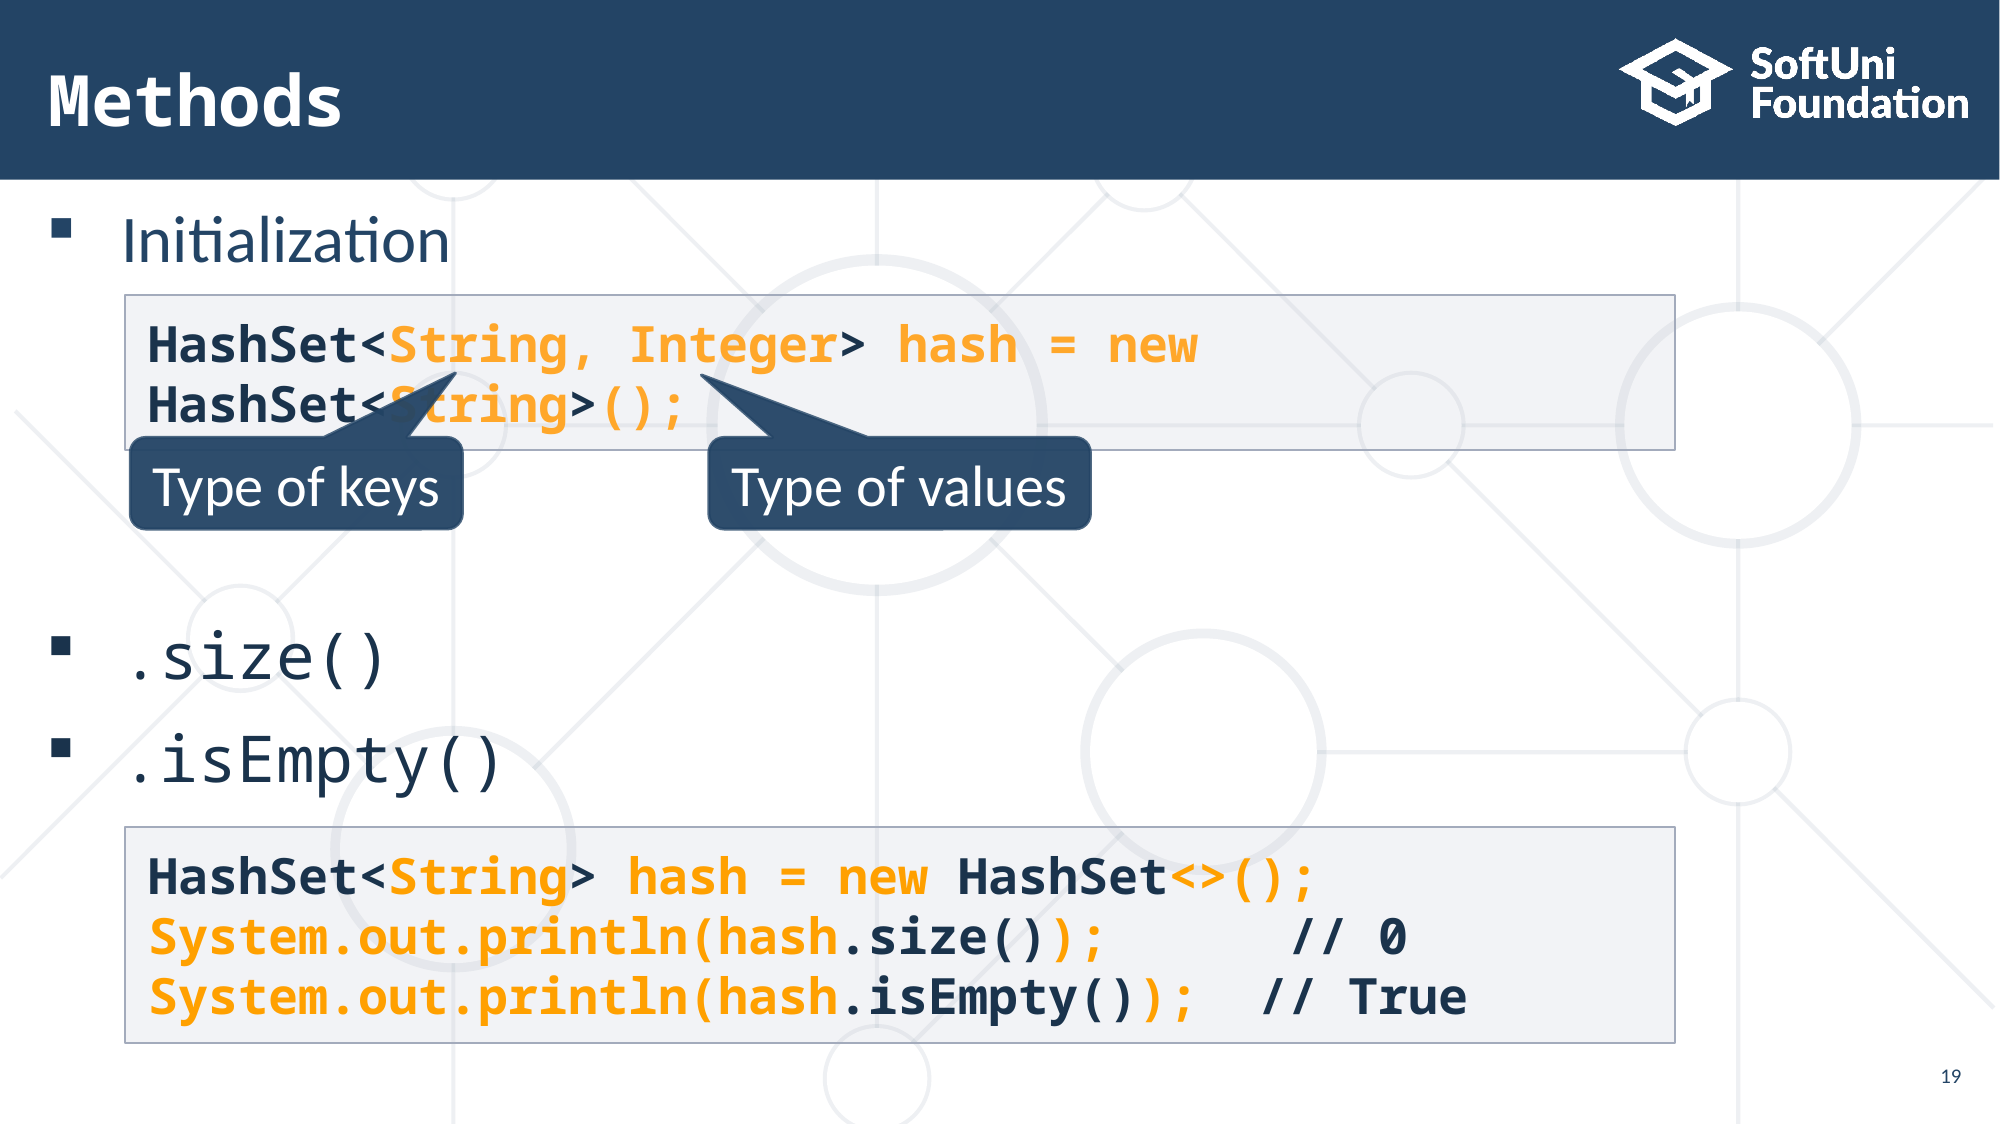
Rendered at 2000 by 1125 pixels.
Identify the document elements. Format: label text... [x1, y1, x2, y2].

title Methods [30, 6, 1602, 189]
text_box HashSet<String, Integer> hash = new HashSet<String>(); [124, 295, 1675, 451]
picture [1618, 38, 1968, 126]
text_box HashSet<String> hash = new HashSet<>(); System.out.println(hash.size()); // 0 System.out.println(hash.isEmpty()); // True [124, 827, 1675, 1043]
text_box Initialization .size() .isEmpty() [31, 188, 1968, 1103]
text_box Type of values [699, 373, 1093, 532]
text_box Type of keys [128, 371, 465, 532]
